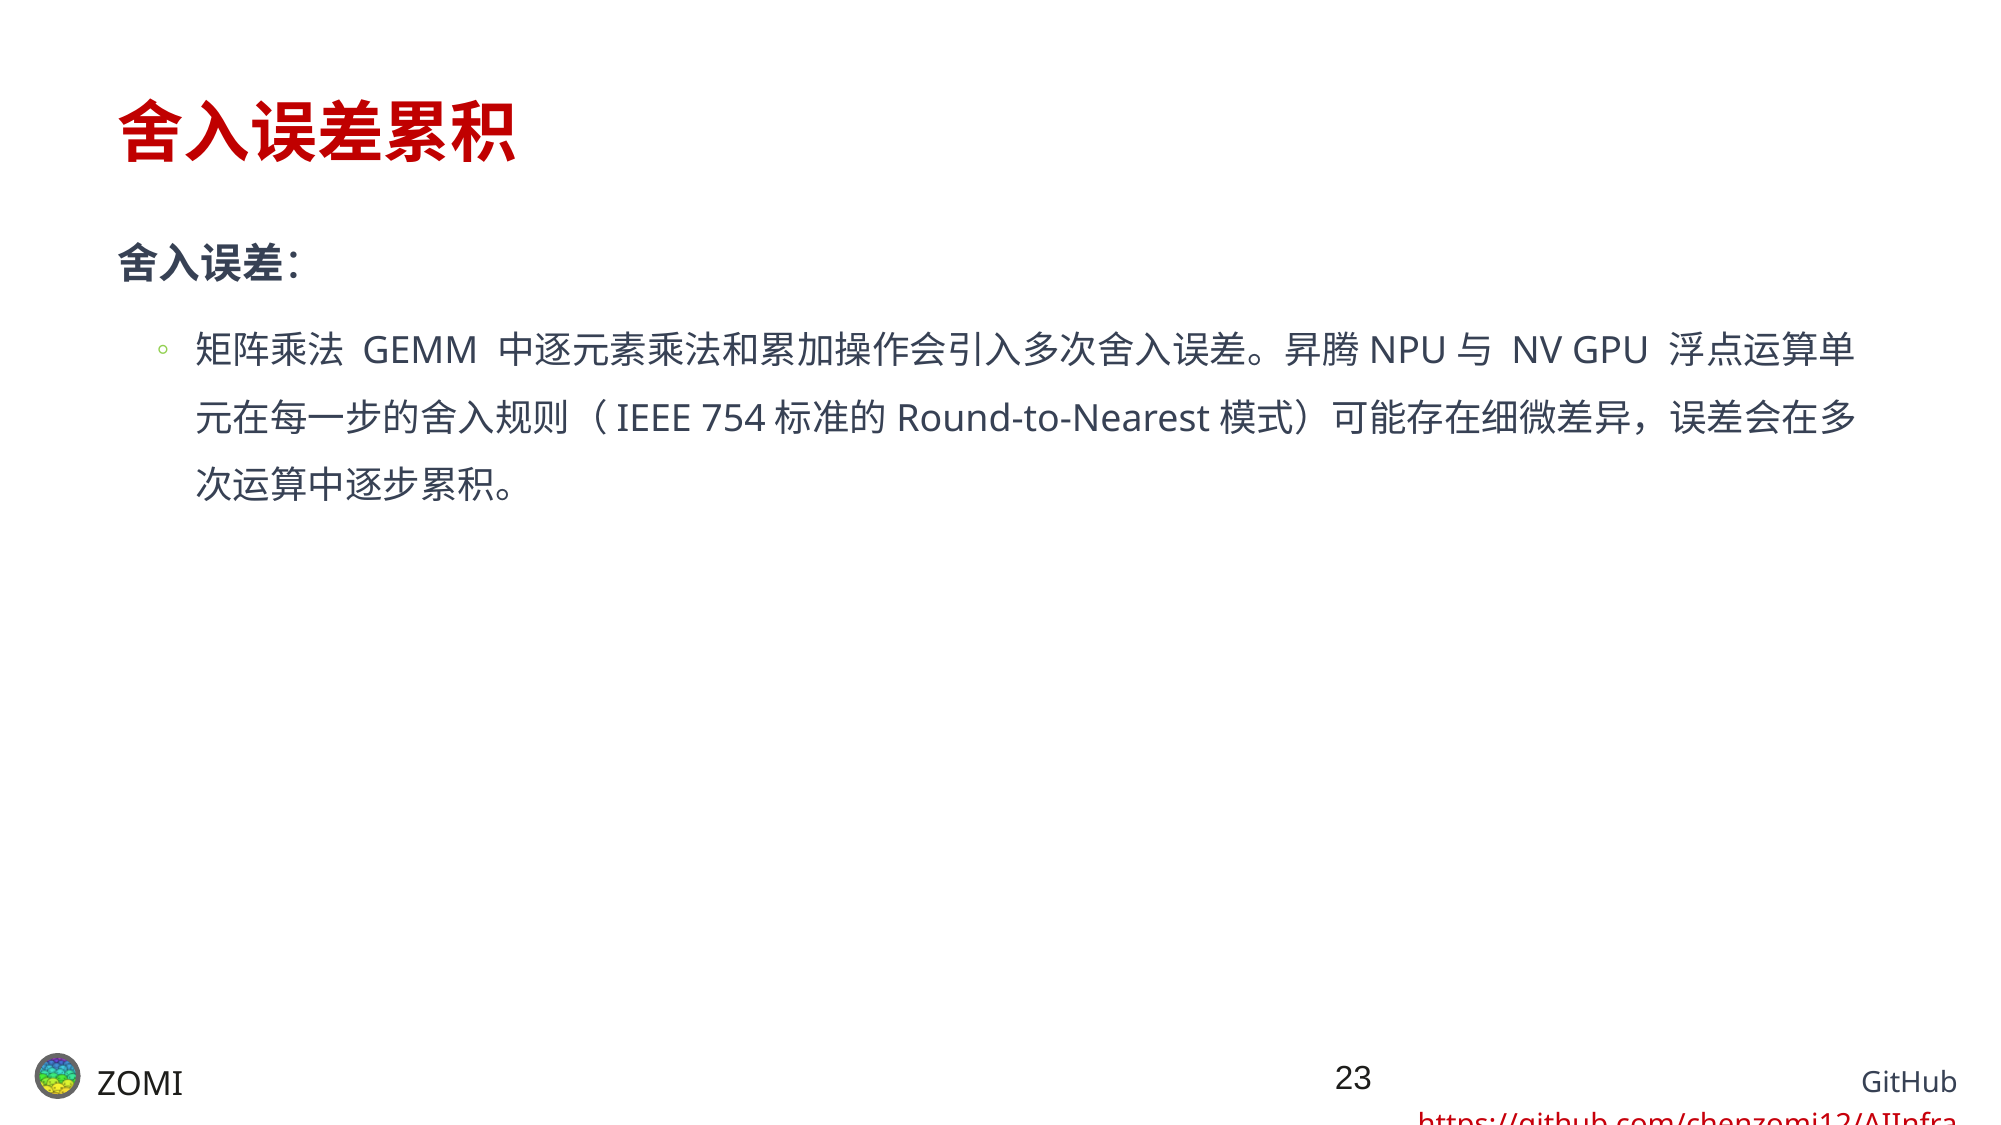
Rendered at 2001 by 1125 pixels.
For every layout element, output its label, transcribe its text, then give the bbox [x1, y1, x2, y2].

title 舍入误差累积 [102, 85, 1901, 183]
picture [40, 1058, 75, 1094]
list 舍入误差： 矩阵乘法 GEMM 中逐元素乘法和累加操作会引入多次舍入误差。昇腾NPU与 NV GPU 浮点运算单元在每一步的舍入规则（IEEE 754标准的Round-to-Nearest模式）可能存在细微差异，误差会在多次运算中逐步累积。 [102, 204, 1901, 1043]
